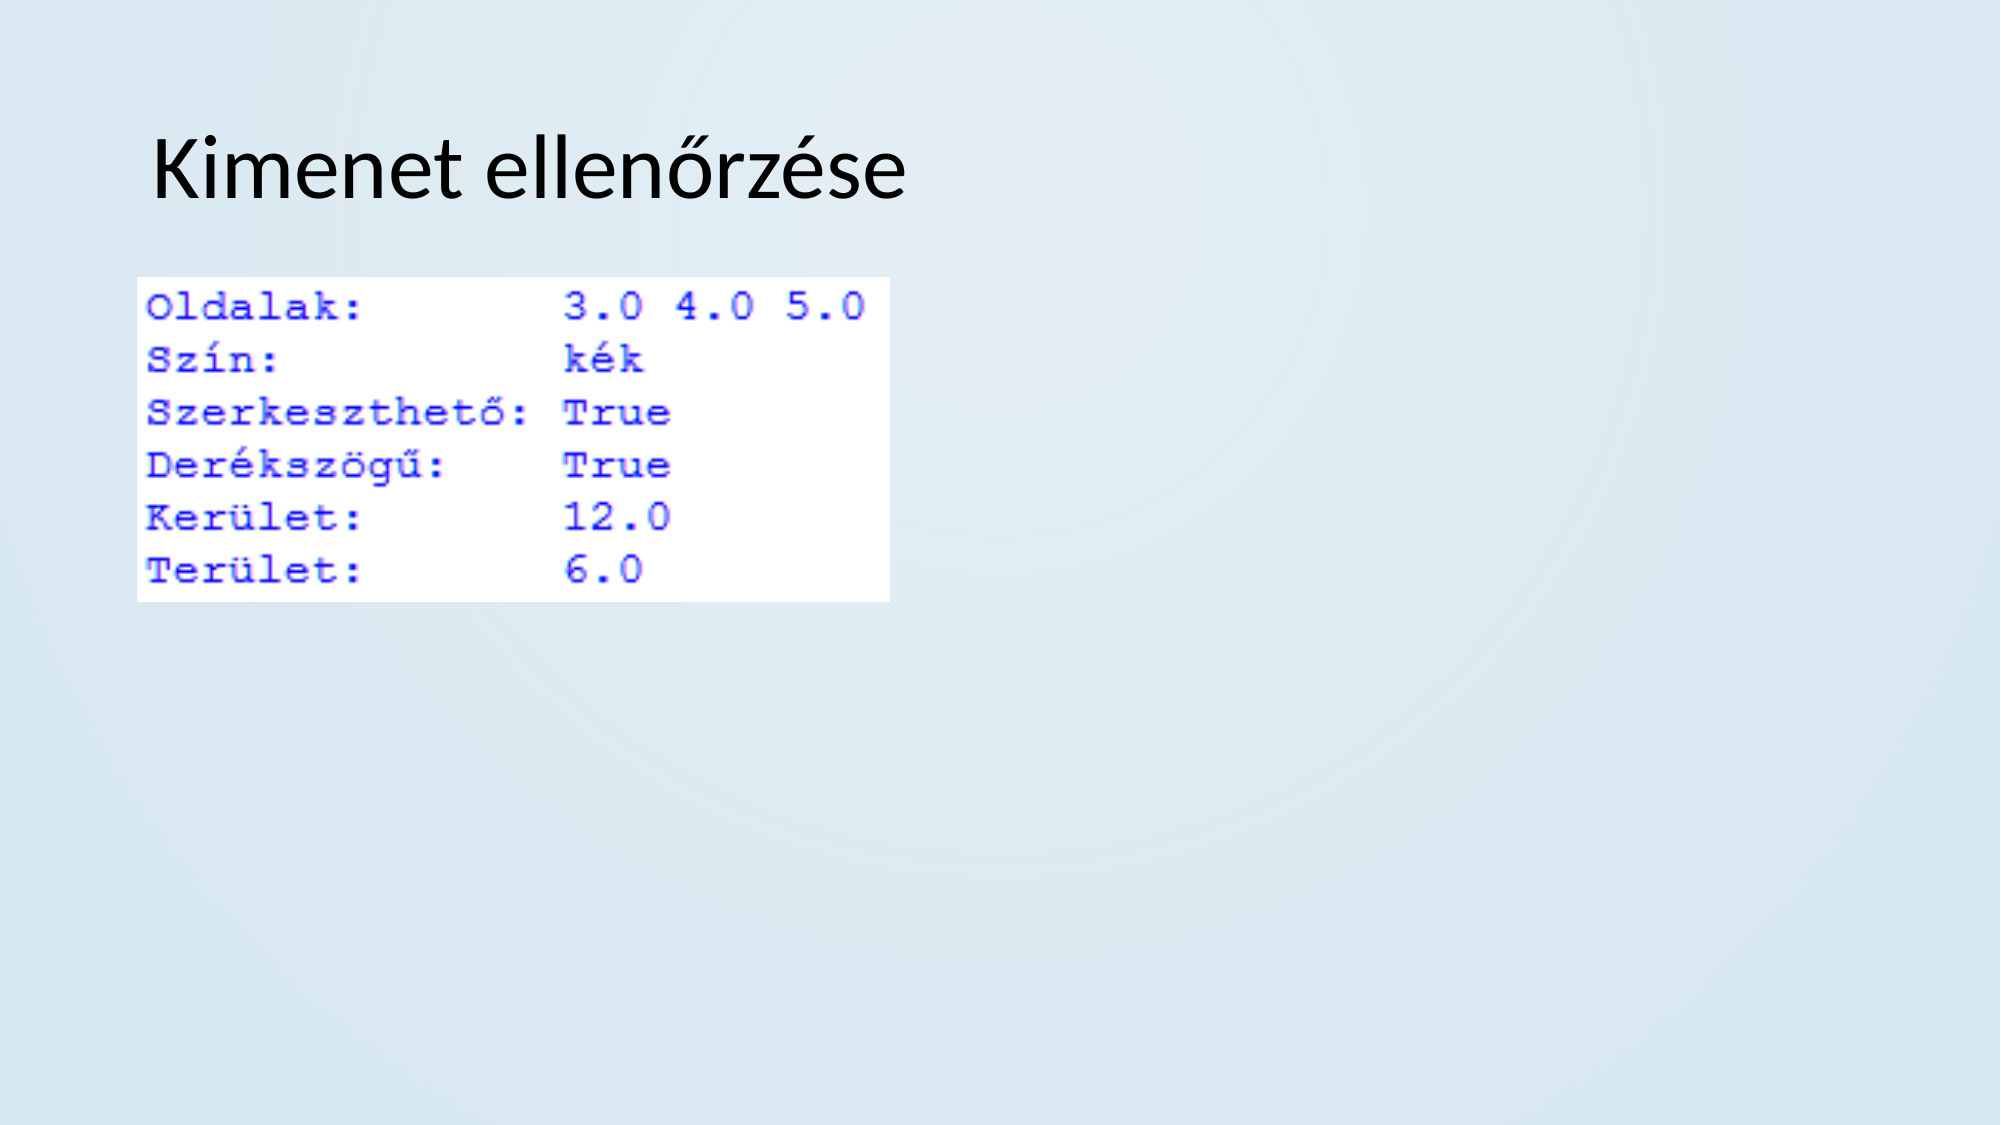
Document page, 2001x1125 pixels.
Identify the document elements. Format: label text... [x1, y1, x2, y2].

picture [137, 277, 890, 602]
title Kimenet ellenőrzése [137, 59, 1863, 278]
